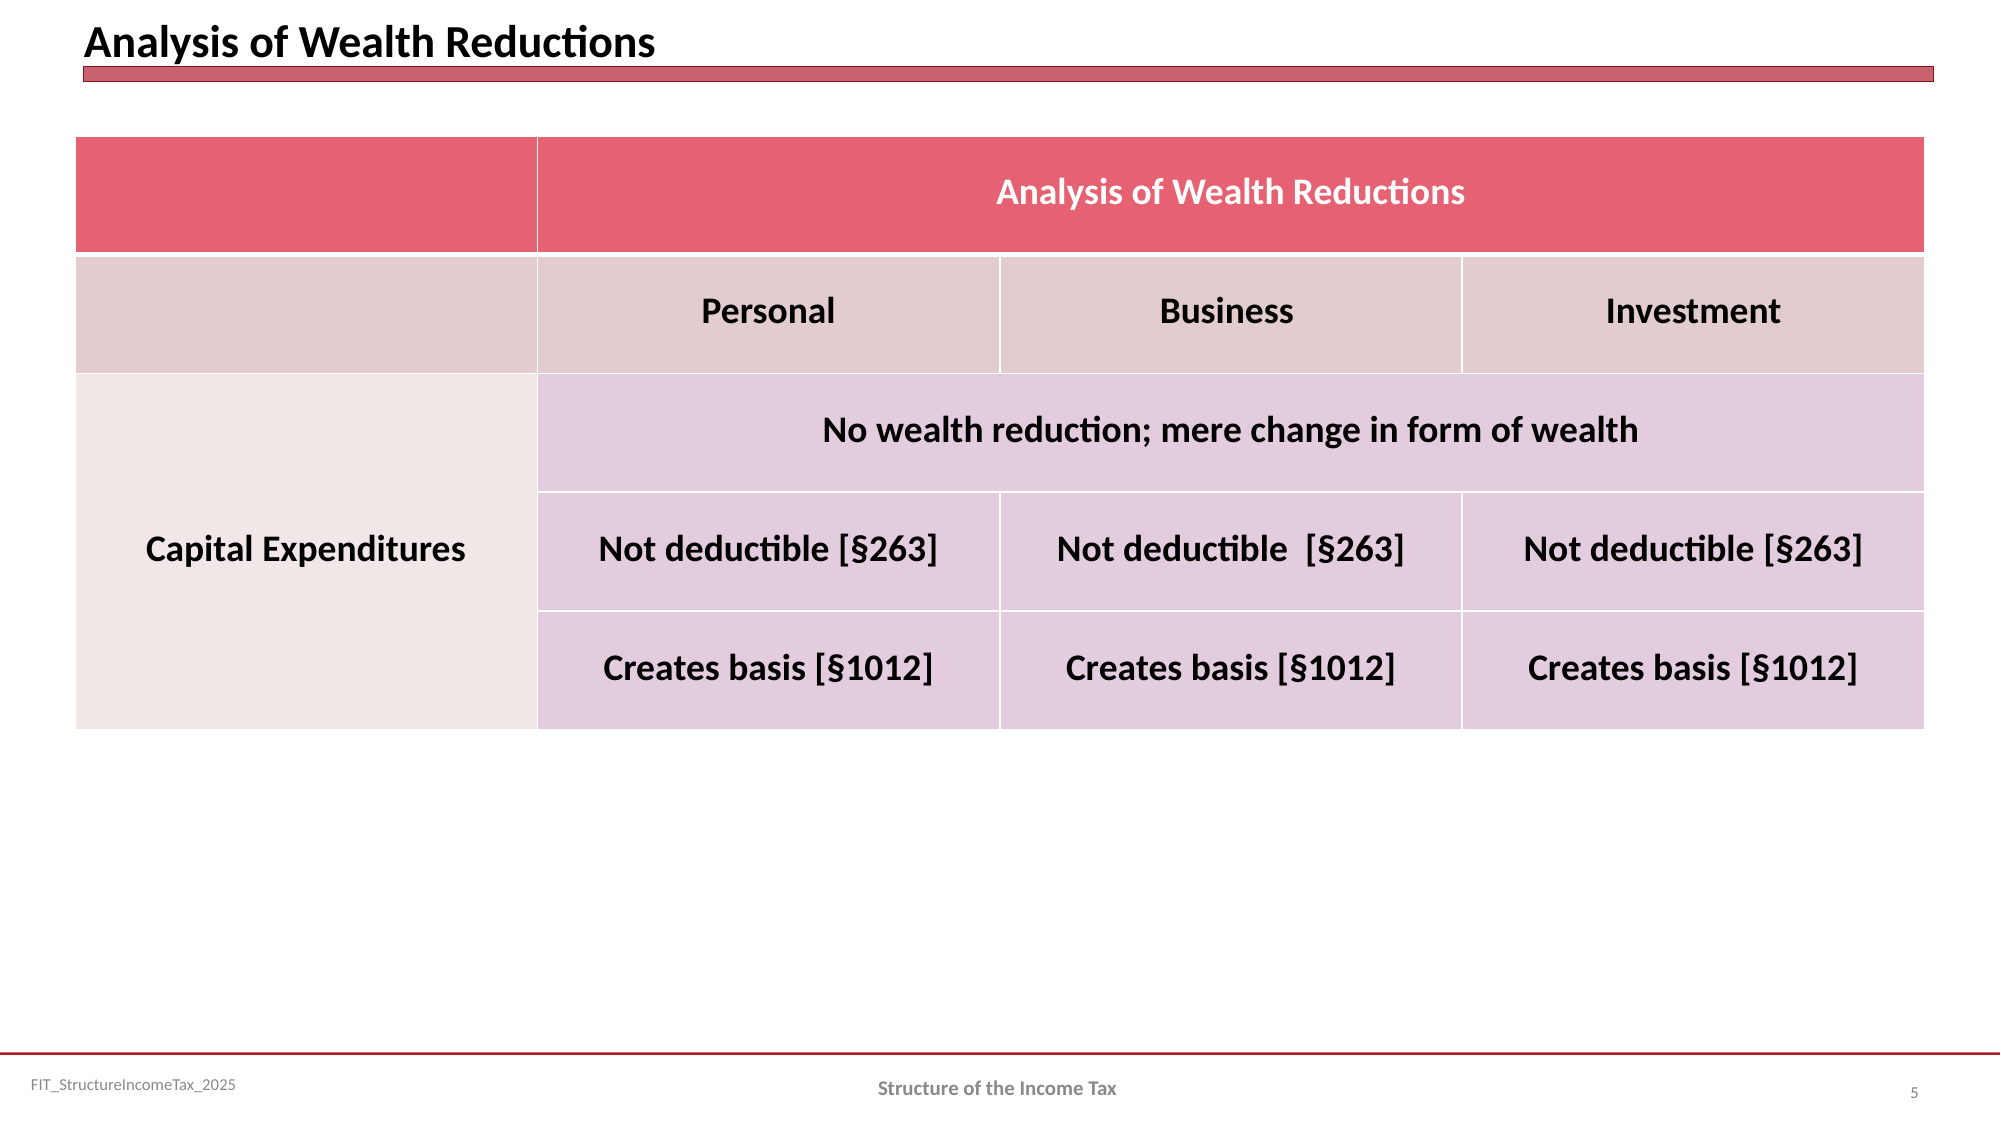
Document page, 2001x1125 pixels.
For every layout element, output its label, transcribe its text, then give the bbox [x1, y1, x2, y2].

table_cell Creates basis [§1012] [538, 612, 999, 729]
table_cell Not deductible [§263] [1463, 493, 1924, 610]
table_cell Not deductible [§263] [538, 493, 999, 610]
table_cell Personal [538, 257, 999, 373]
table_header Analysis of Wealth Reductions [538, 137, 1924, 252]
slide_number 5 [1834, 1061, 1934, 1122]
table_cell Creates basis [§1012] [1001, 612, 1461, 729]
table_cell Capital Expenditures [76, 374, 537, 729]
table_cell Not deductible [§263] [1001, 493, 1461, 610]
title Analysis of Wealth Reductions [83, 6, 1935, 67]
table_cell Business [1001, 257, 1461, 373]
table_cell No wealth reduction; mere change in form of wealth [538, 374, 1924, 491]
table_cell Investment [1463, 257, 1924, 373]
table_cell [76, 257, 537, 373]
footer Structure of the Income Tax [683, 1056, 1317, 1117]
table_header [76, 137, 537, 252]
table_cell Creates basis [§1012] [1463, 612, 1924, 729]
